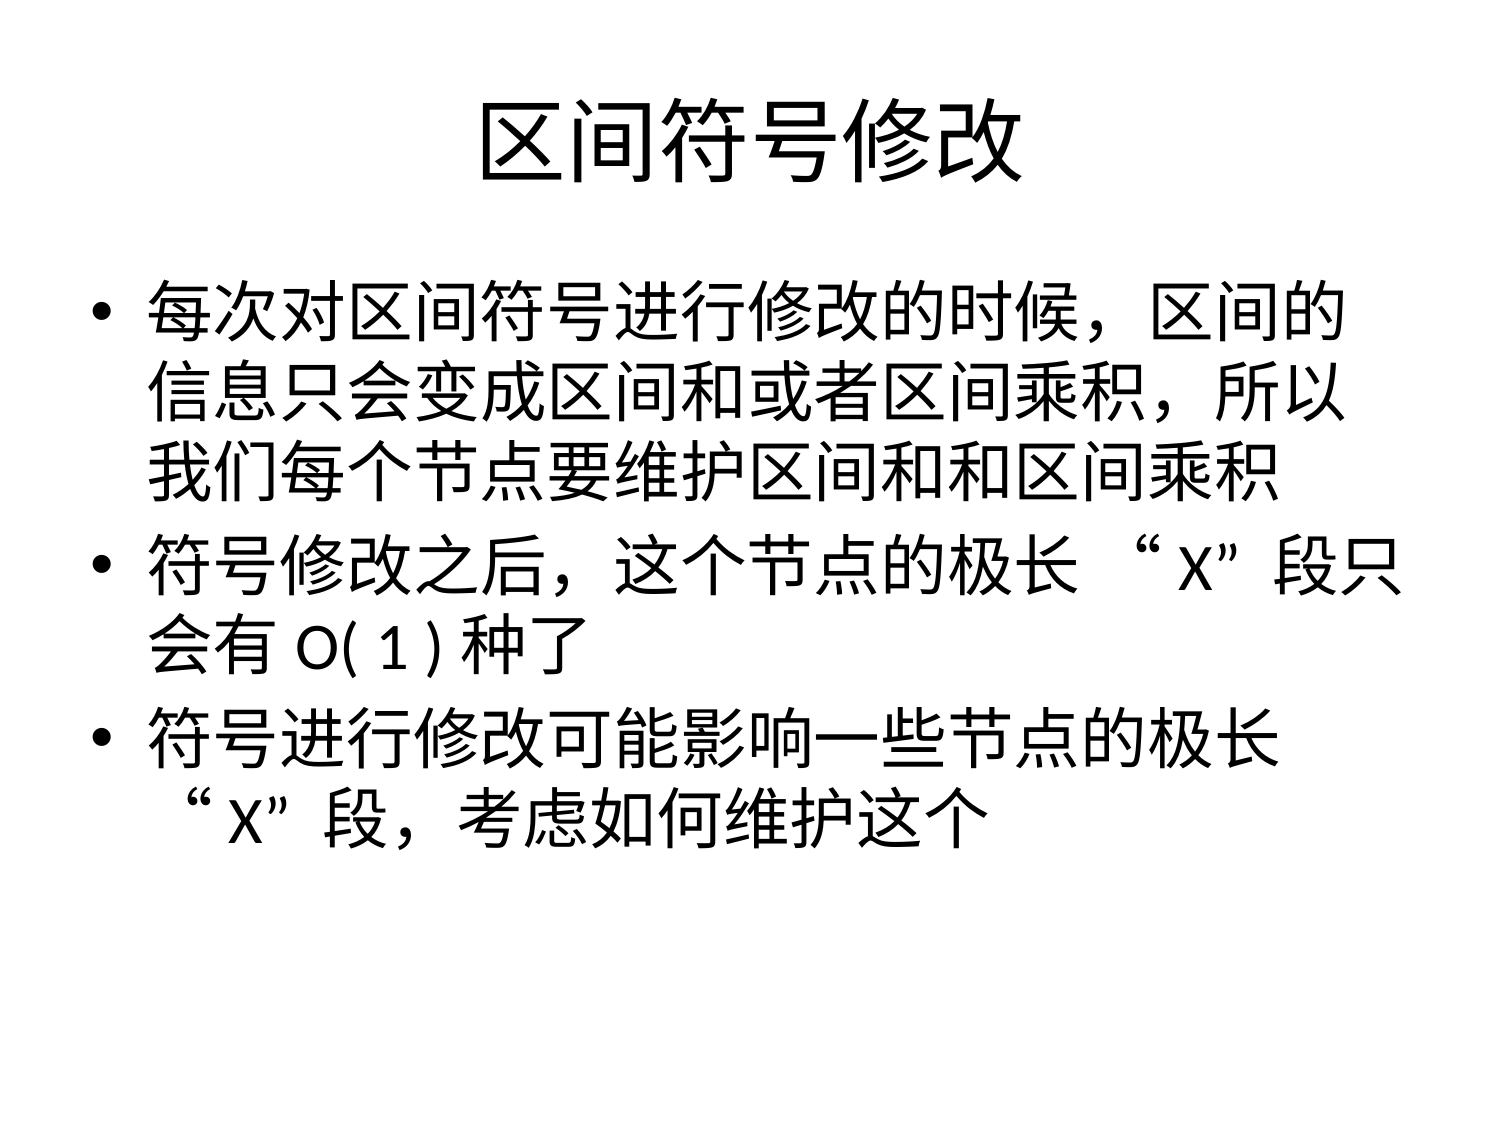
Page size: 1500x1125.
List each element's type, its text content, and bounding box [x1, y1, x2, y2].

title 区间符号修改 [75, 45, 1425, 233]
list 每次对区间符号进行修改的时候，区间的信息只会变成区间和或者区间乘积，所以我们每个节点要维护区间和和区间乘积 符号修改之后，这个节点的极长 “X” 段只会有O( 1 )种了 符号进行修改可能影响一些节点的极长 “X” 段，考虑如何维护这个 [75, 262, 1425, 1005]
